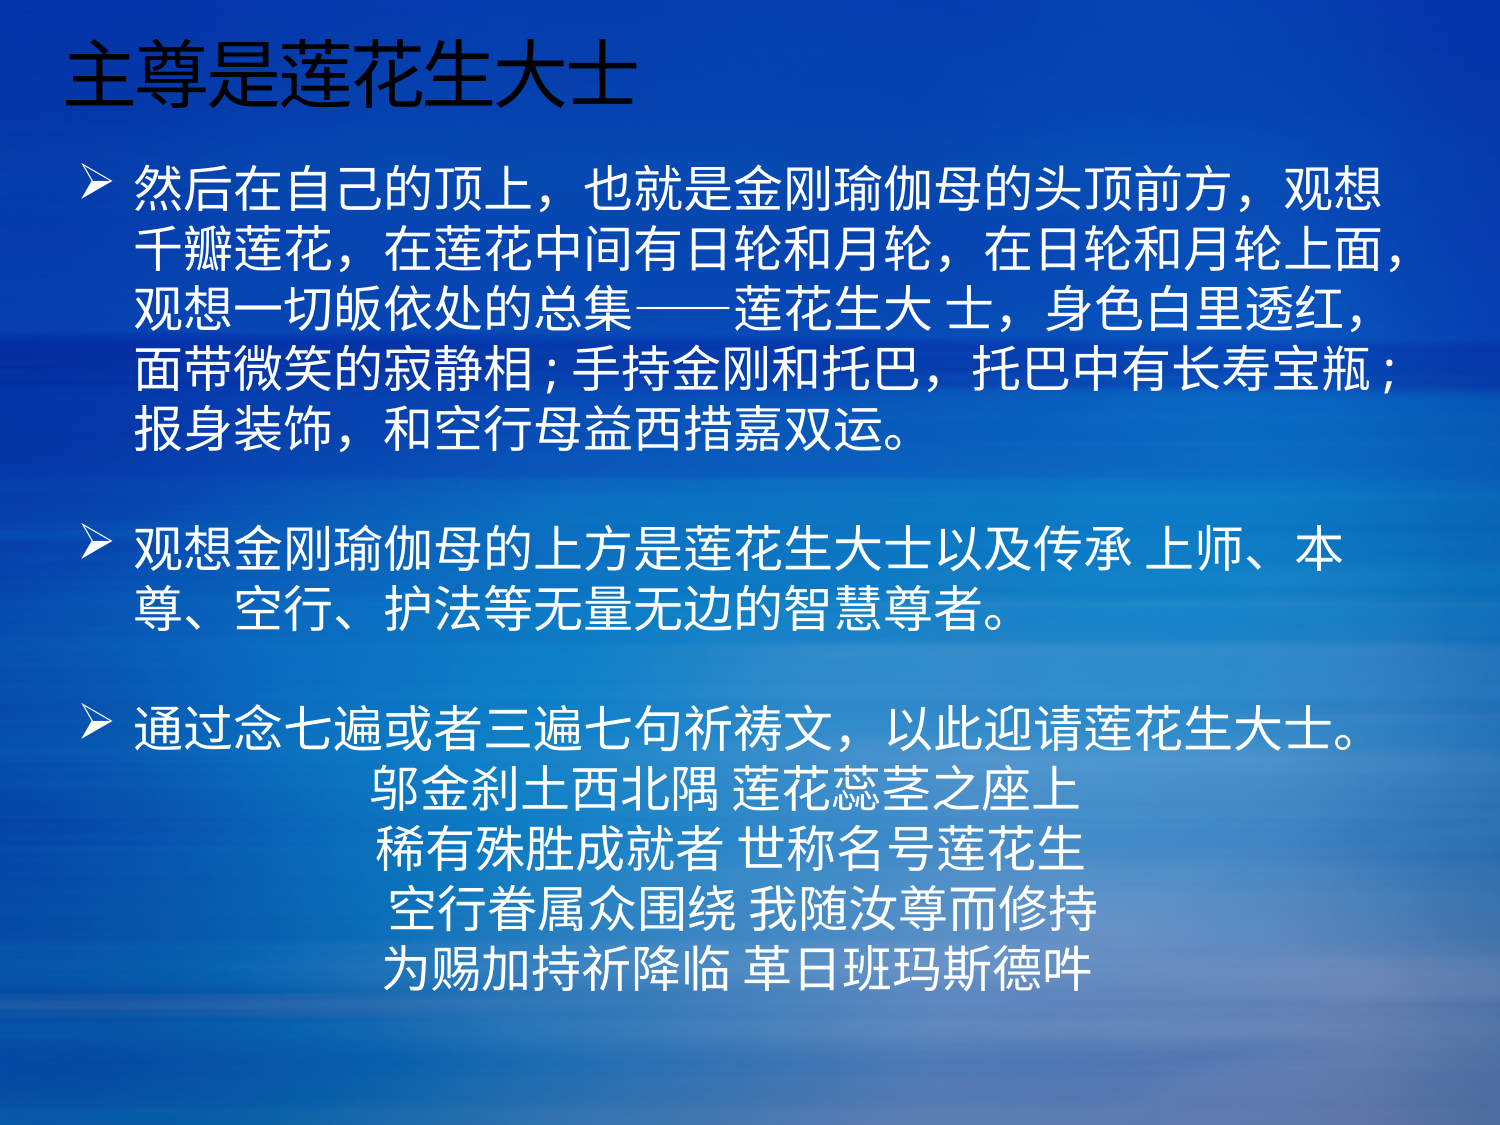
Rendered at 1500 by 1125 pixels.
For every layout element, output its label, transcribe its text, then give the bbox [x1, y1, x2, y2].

text_box 然后在自己的顶上，也就是金刚瑜伽母的头顶前方，观想千瓣莲花，在莲花中间有日轮和月轮，在日轮和月轮上面，观想一切皈依处的总集——莲花生大 士，身色白里透红，面带微笑的寂静相;手持金刚和托巴，托巴中有长寿宝瓶;报身装饰，和空行母益西措嘉双运。 观想金刚瑜伽母的上方是莲花生大士以及传承 上师、本尊、空行、护法等无量无边的智慧尊者。 通过念七遍或者三遍七句祈祷文，以此迎请莲花生大士。 邬金刹土西北隅 莲花蕊茎之座上 稀有殊胜成就者 世称名号莲花生 空行眷属众围绕 我随汝尊而修持 为赐加持祈降临 革日班玛斯德吽 [62, 149, 1400, 1005]
picture [0, 0, 1500, 1125]
title 主尊是莲花生大士 [62, 37, 1438, 120]
